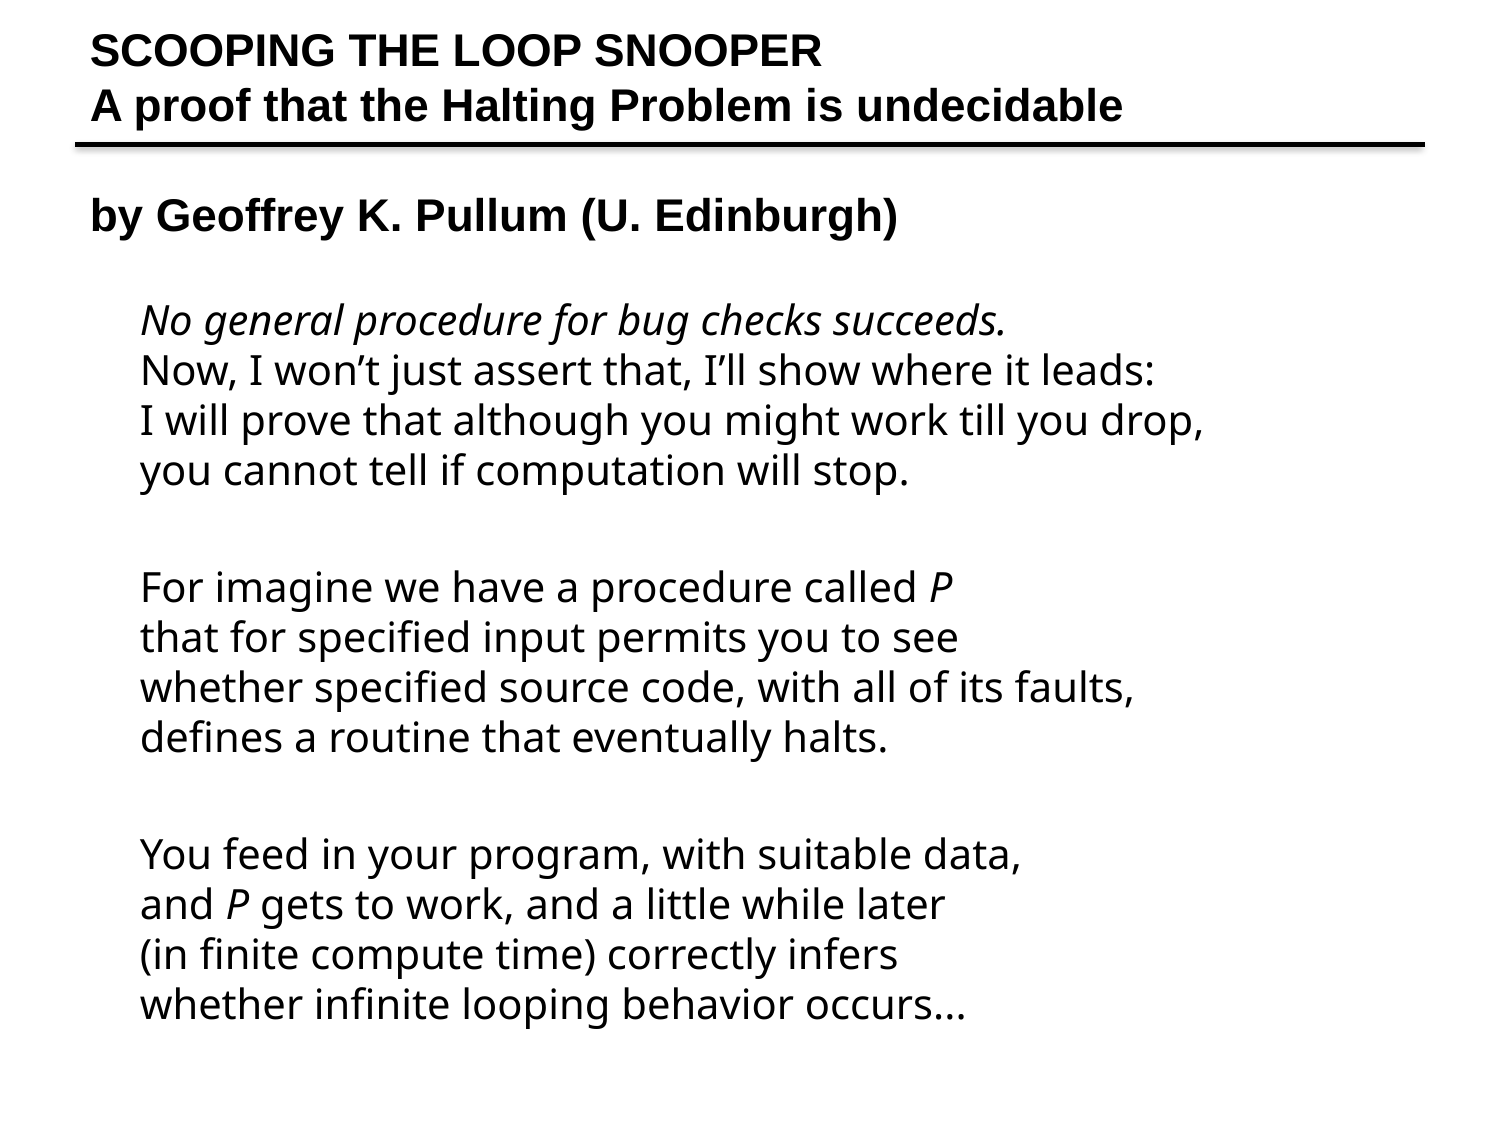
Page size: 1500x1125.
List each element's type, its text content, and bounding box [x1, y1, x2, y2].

title SCOOPING THE LOOP SNOOPER A proof that the Halting Problem is undecidable by Geoffrey K. Pullum (U. Edinburgh) [75, 12, 1425, 263]
list No general procedure for bug checks succeeds. Now, I won’t just assert that, I’ll show where it leads: I will prove that although you might work till you drop, you cannot tell if computation will stop. For imagine we have a procedure called P that for specified input permits you to see whether specified source code, with all of its faults, defines a routine that eventually halts. You feed in your program, with suitable data, and P gets to work, and a little while later (in finite compute time) correctly infers whether infinite looping behavior occurs... [125, 286, 1475, 1029]
